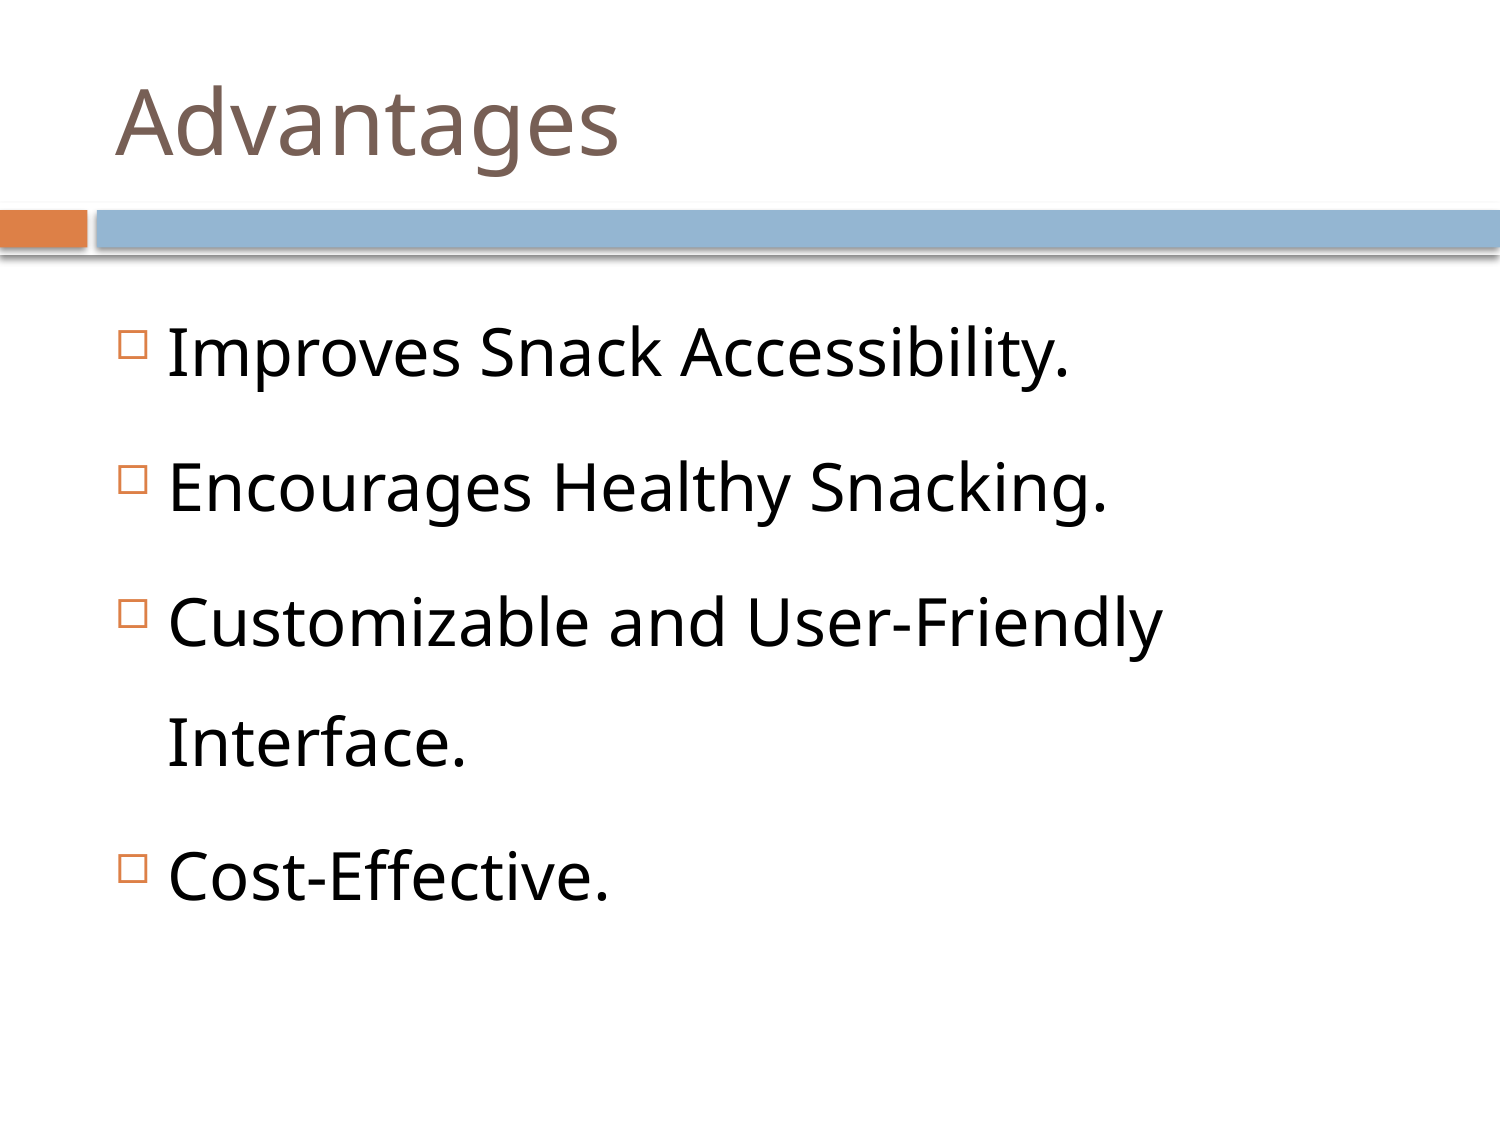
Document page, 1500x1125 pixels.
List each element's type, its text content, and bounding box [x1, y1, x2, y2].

list Improves Snack Accessibility. Encourages Healthy Snacking. Customizable and User-Friendly Interface. Cost-Effective. [100, 262, 1438, 1000]
title Advantages [100, 37, 1438, 200]
